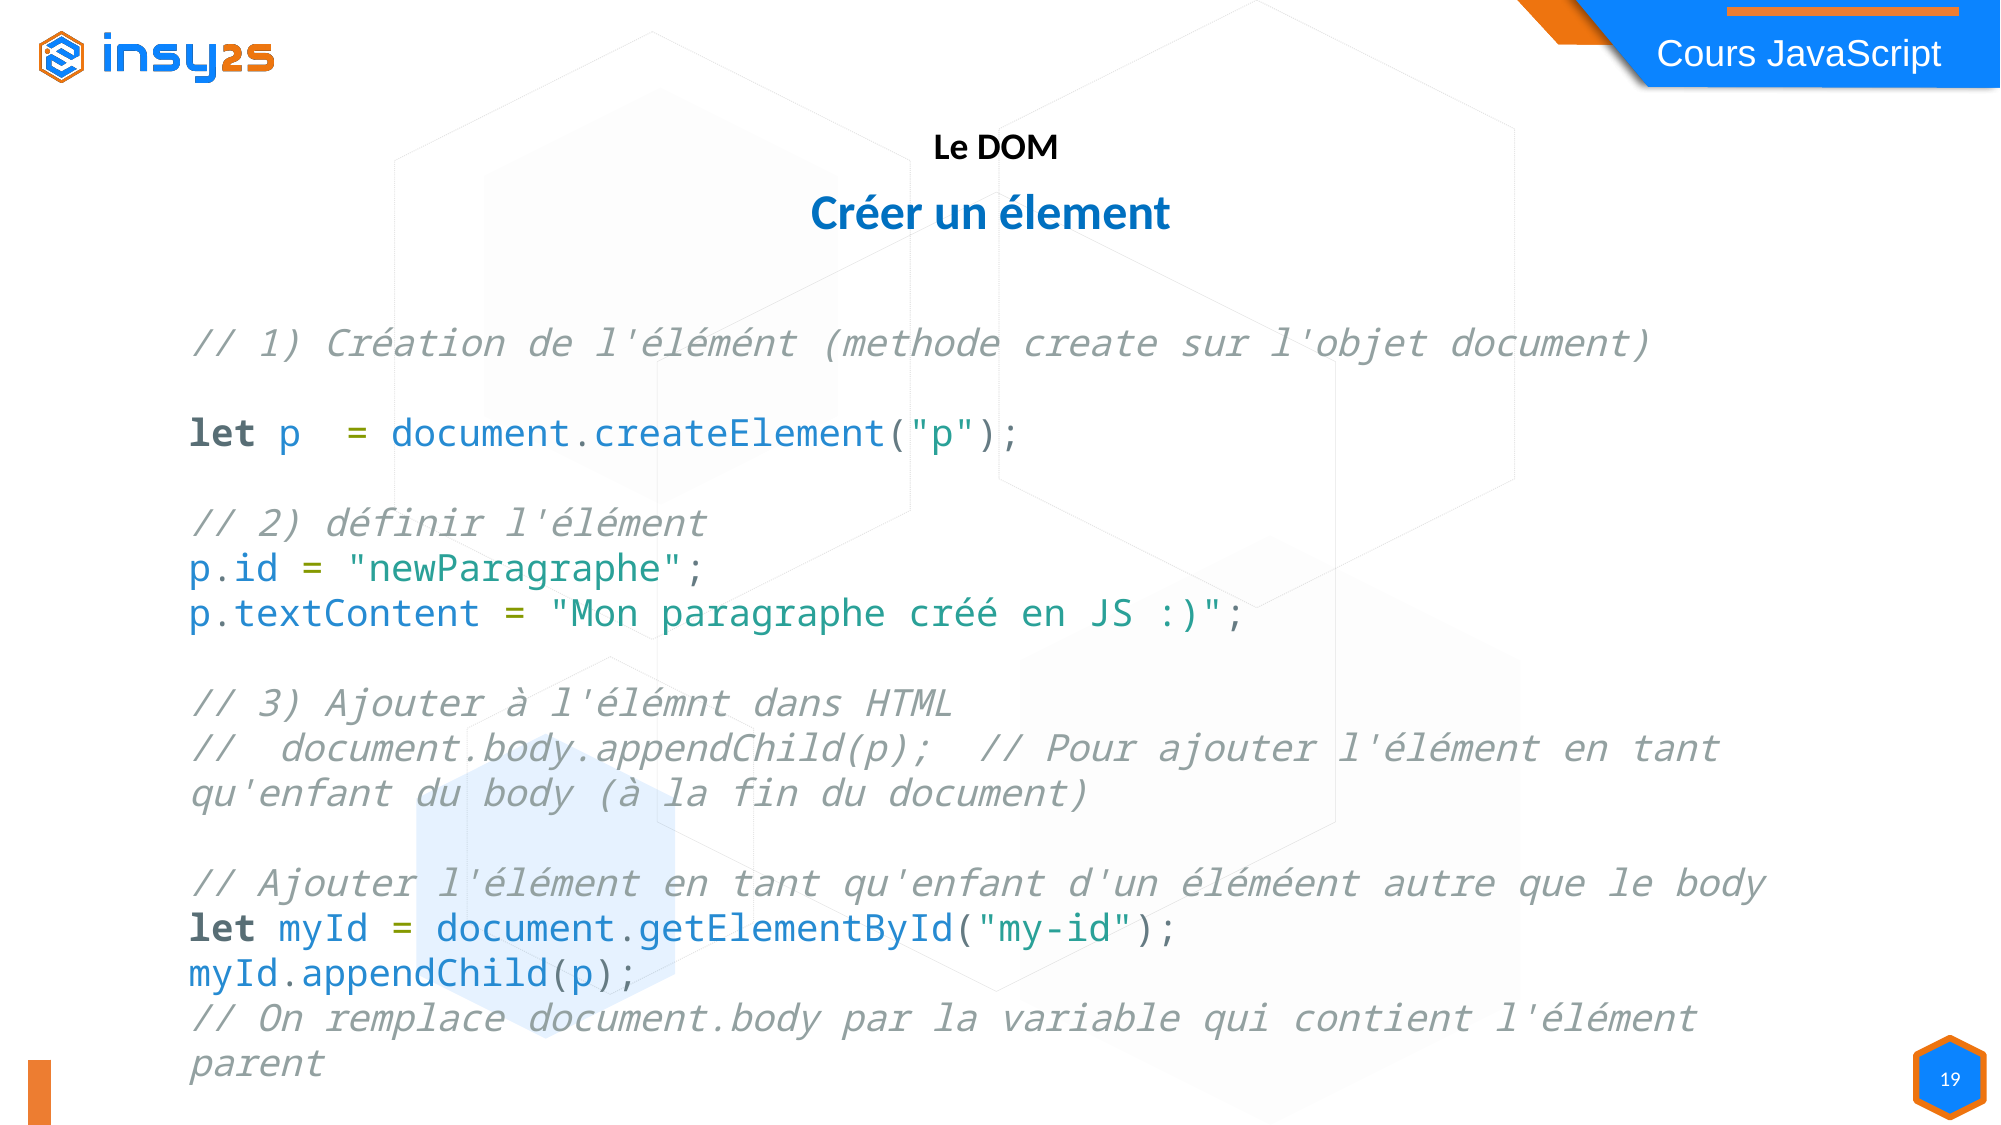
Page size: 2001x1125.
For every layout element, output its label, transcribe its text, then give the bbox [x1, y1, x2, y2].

slide_number 19 [1916, 1053, 1984, 1104]
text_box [1514, 0, 2000, 88]
text_box Cours JavaScript [1641, 88, 2000, 98]
text_box Le DOM [918, 107, 1077, 171]
picture [39, 31, 274, 83]
text_box // 1) Création de l'élémént (methode create sur l'objet document) let p = document.createElement("p"); // 2) définir l'élément p.id = "newParagraphe"; p.textContent = "Mon paragraphe créé en JS :)"; // 3) Ajouter à l'élémnt dans HTML // document.body.appendChild(p); // Pour ajouter l'élément en tant qu'enfant du body (à la fin du document) // Ajouter l'élément en tant qu'enfant d'un éléméent autre que le body let myId = document.getElementById("my-id"); myId.appendChild(p); // On remplace document.body par la variable qui contient l'élément parent [173, 311, 1844, 1125]
text_box Créer un élement [796, 171, 1200, 247]
